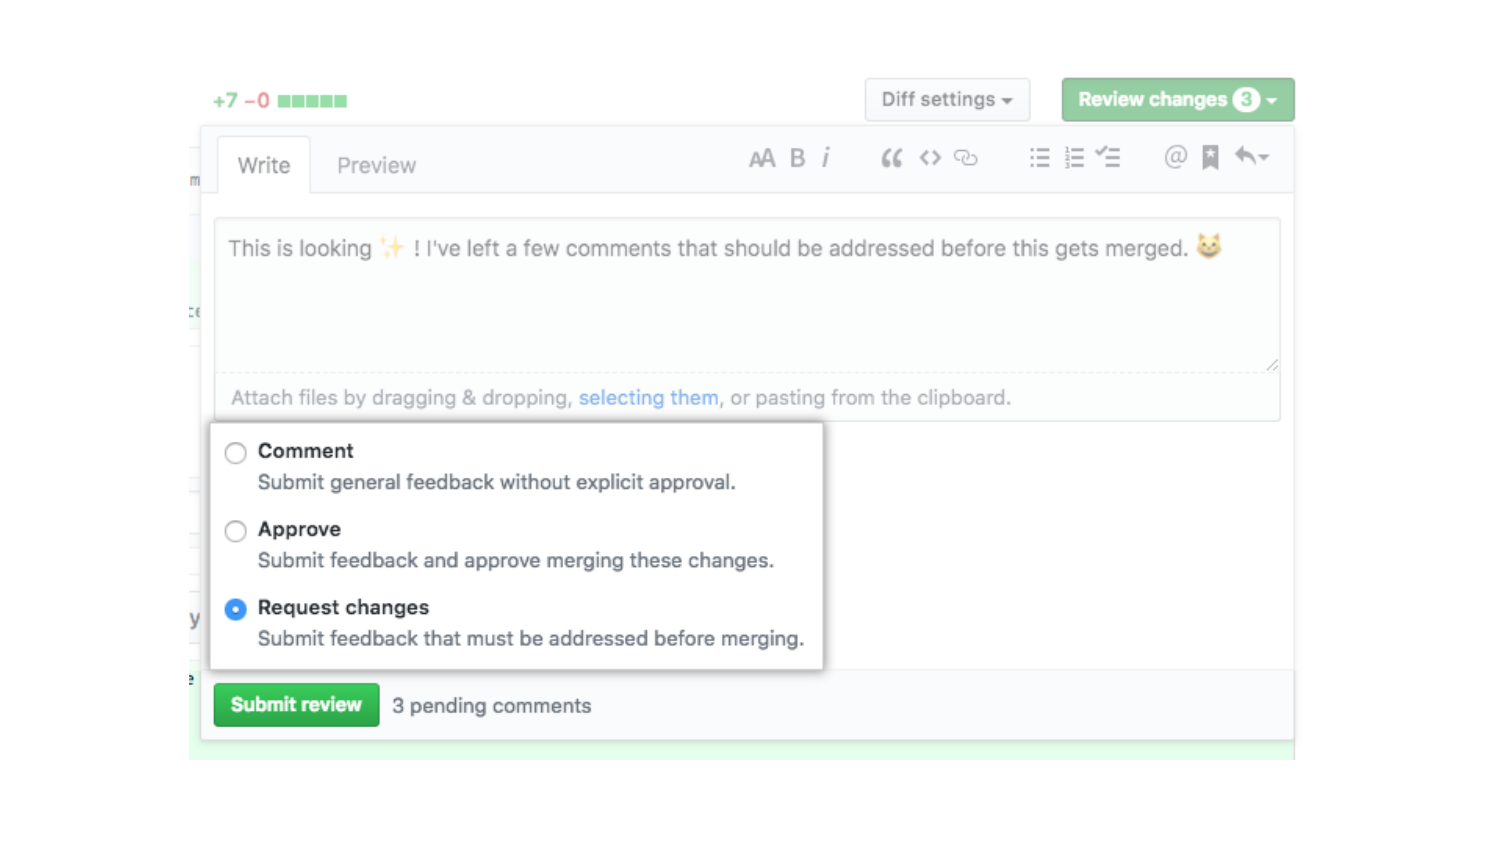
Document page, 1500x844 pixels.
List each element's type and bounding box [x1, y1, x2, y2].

picture [189, 64, 1311, 761]
